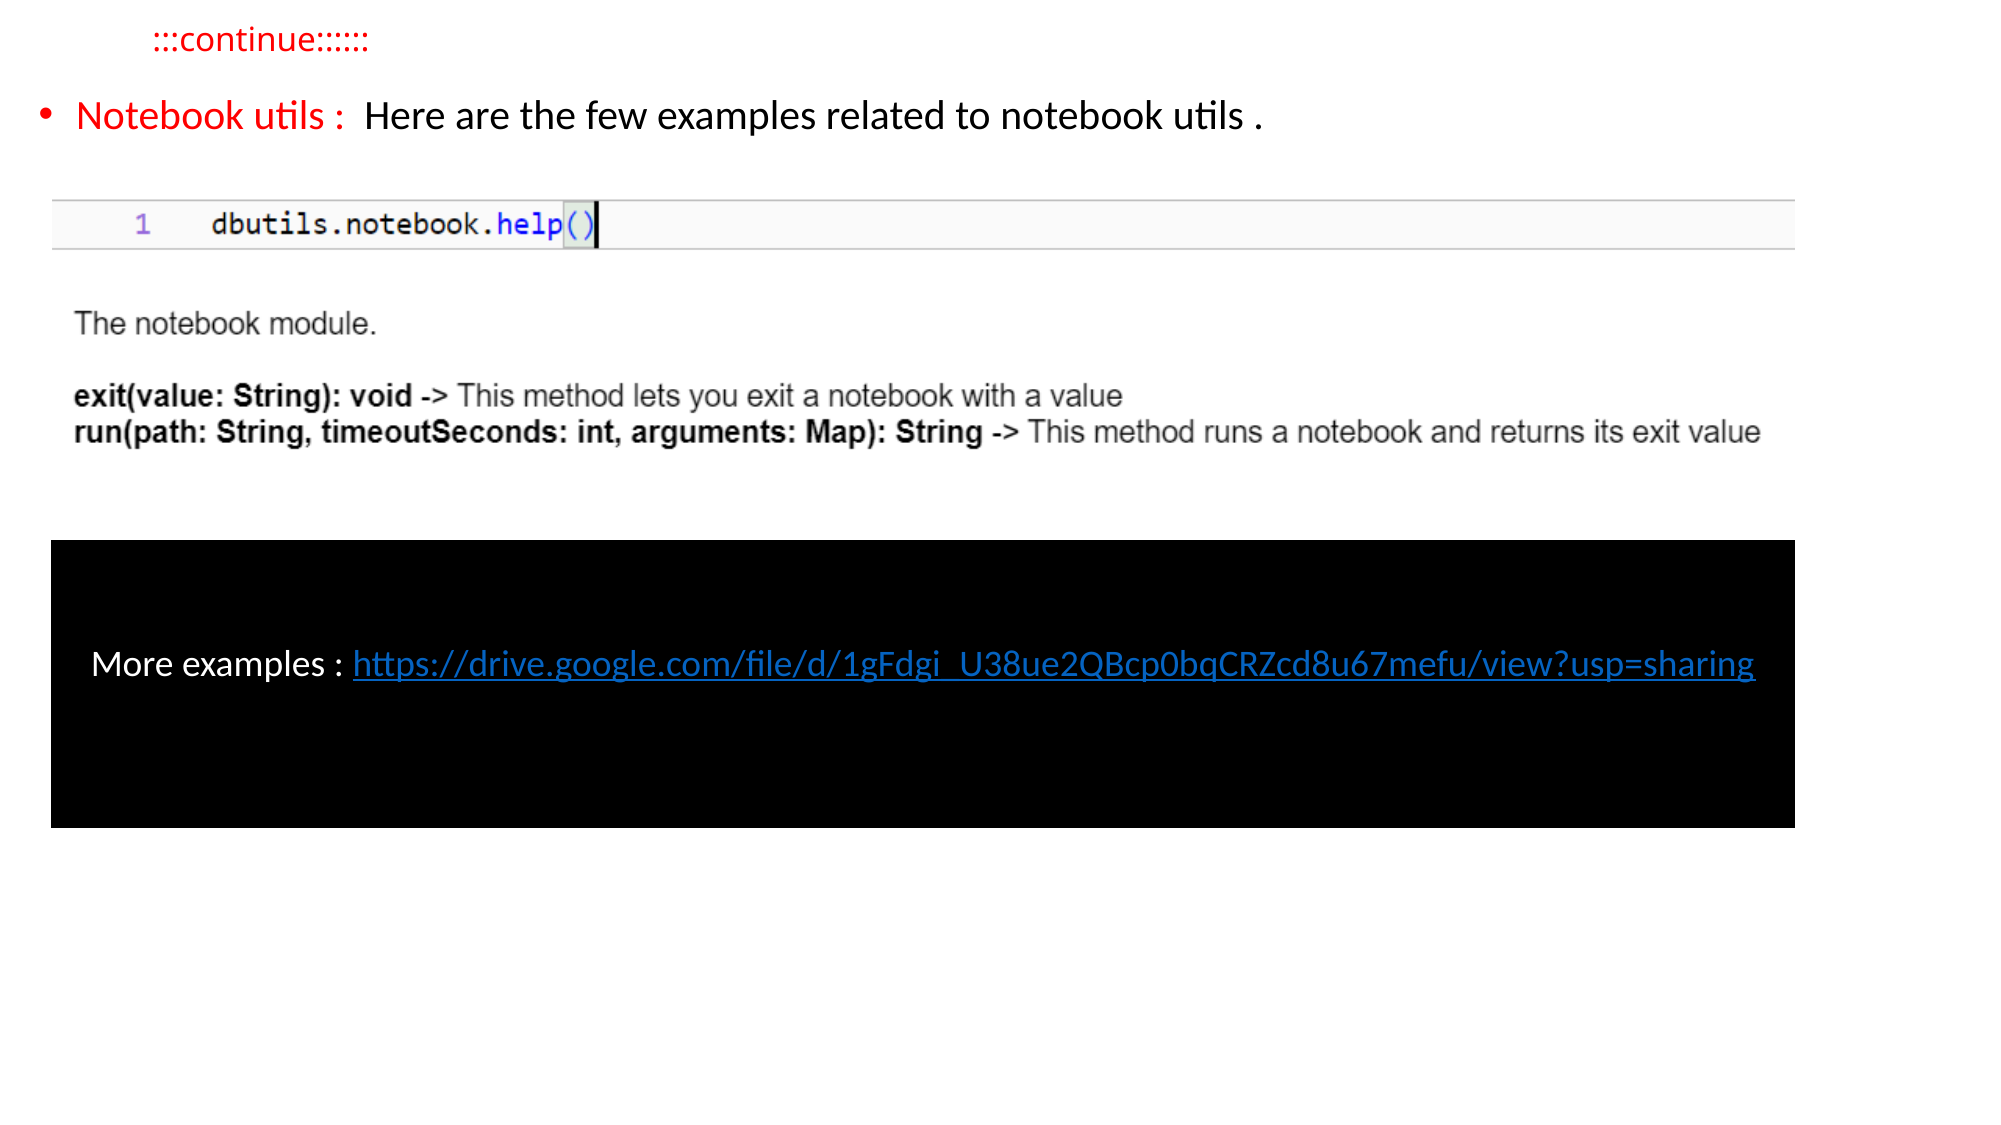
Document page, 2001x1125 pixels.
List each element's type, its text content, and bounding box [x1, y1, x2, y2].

text_box More examples : https://drive.google.com/file/d/1gFdgi_U38ue2QBcp0bqCRZcd8u67mefu/view?usp=sharing [51, 540, 1795, 828]
title :::continue:::::: [137, 14, 1863, 67]
list Notebook utils : Here are the few examples related to notebook utils . [23, 85, 1932, 1083]
picture [52, 192, 1795, 479]
